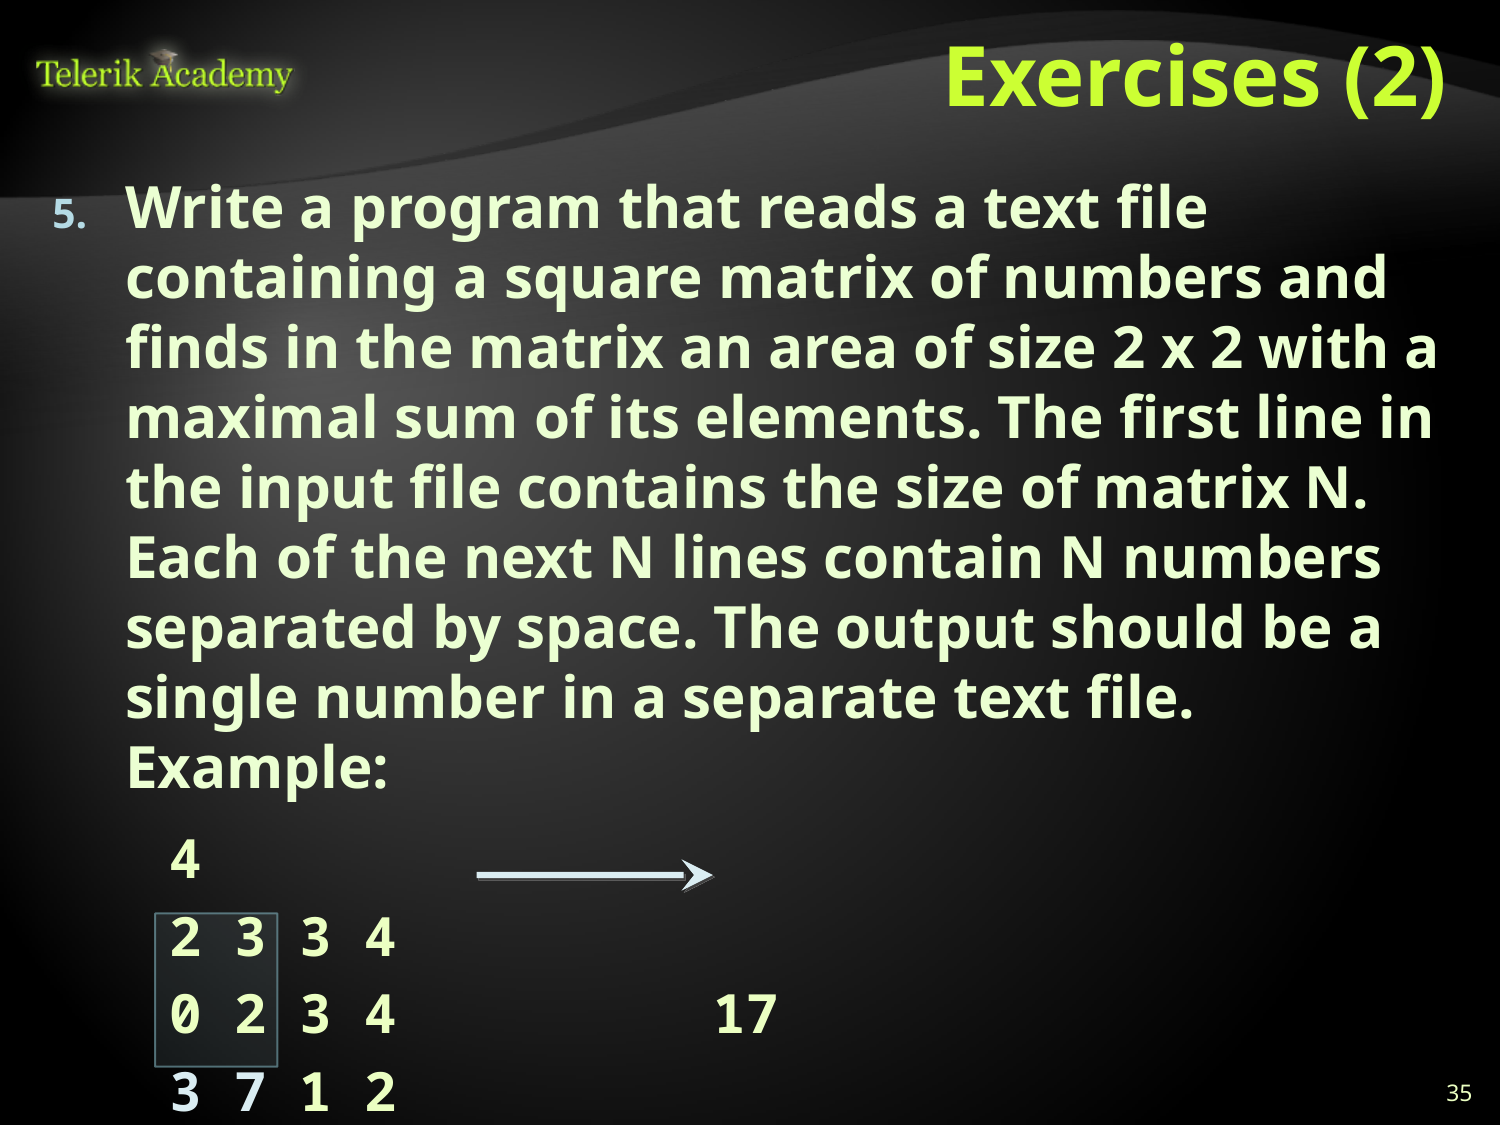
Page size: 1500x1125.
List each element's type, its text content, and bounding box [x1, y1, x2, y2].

title Exercises (2) [300, 12, 1463, 150]
slide_number 35 [1412, 1074, 1488, 1113]
text_box [692, 864, 713, 886]
picture [0, 0, 1500, 1125]
list Write a program that reads a text file containing a square matrix of numbers and finds in the matrix an area of size 2 x 2 with a maximal sum of its elements. The first line in the input file contains the size of matrix N. Each of the next N lines contain N numbers separated by space. The output should be a single number in a separate text file. Example: 4 2 3 3 4 0 2 3 4 17 3 7 1 2 4 3 3 2 [37, 162, 1463, 1100]
